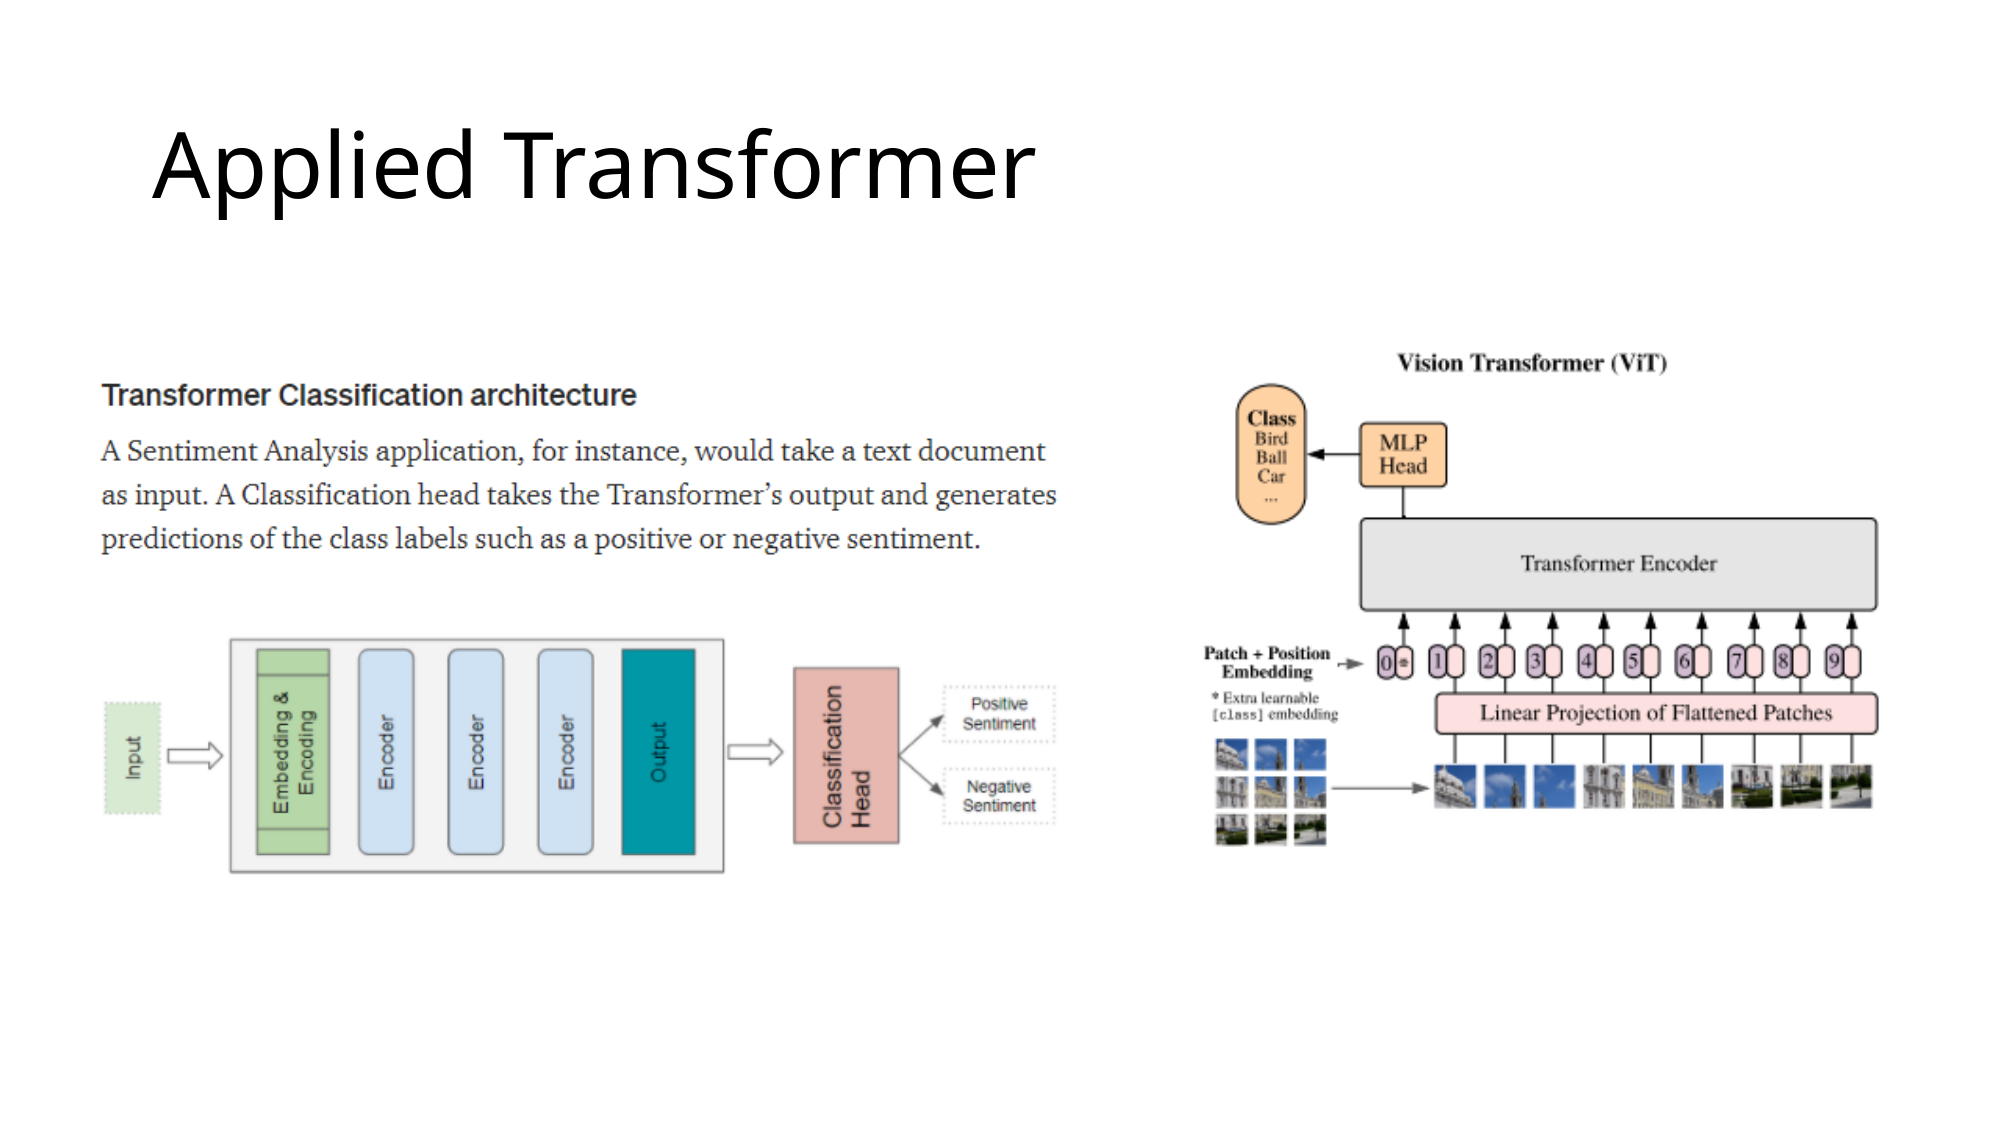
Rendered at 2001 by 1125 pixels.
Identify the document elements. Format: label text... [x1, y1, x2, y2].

picture [1147, 274, 1915, 896]
title Applied Transformer [137, 59, 1863, 278]
picture [85, 359, 1084, 890]
